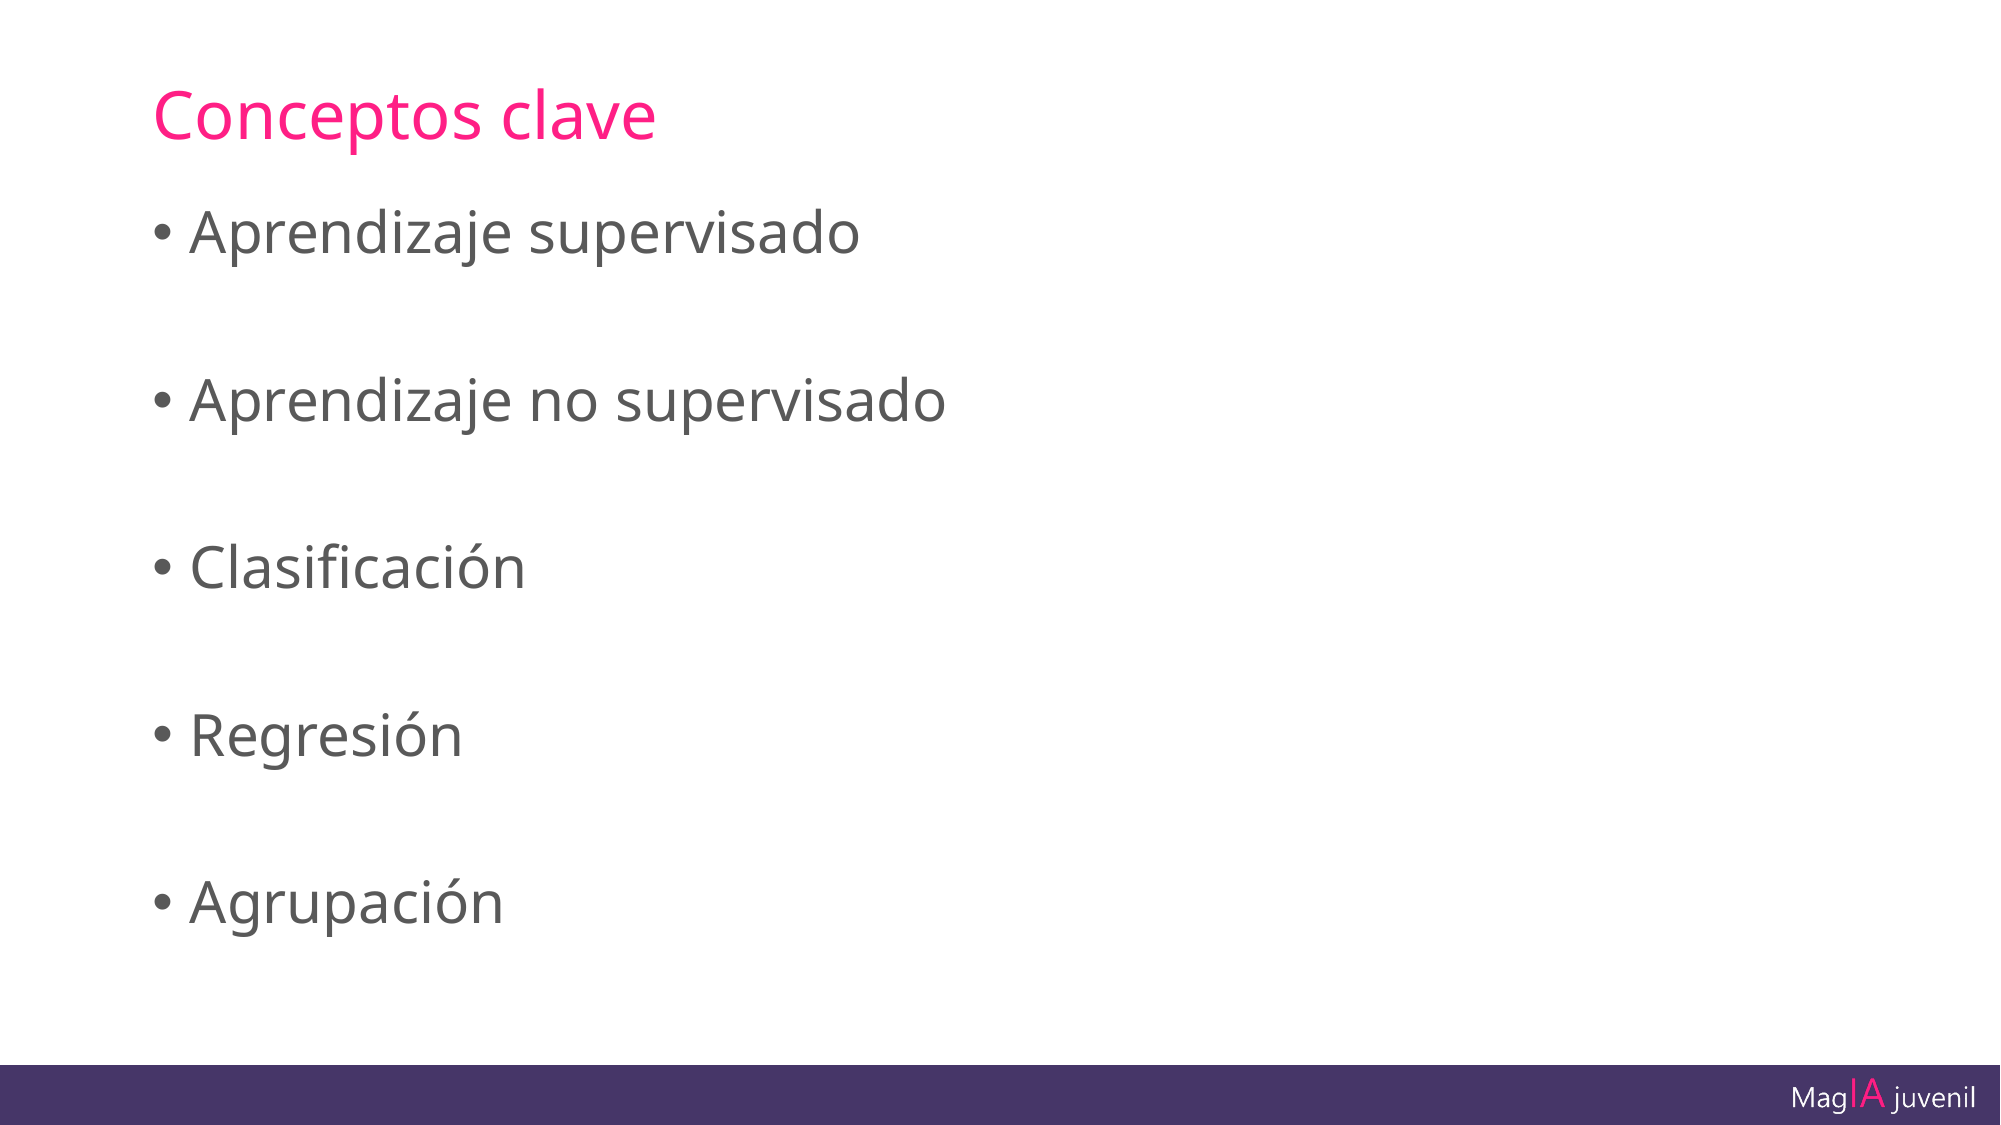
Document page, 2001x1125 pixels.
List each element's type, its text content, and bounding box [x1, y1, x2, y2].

picture [1787, 1068, 1977, 1123]
title Conceptos clave [137, 59, 1863, 177]
list Aprendizaje supervisado Aprendizaje no supervisado Clasificación Regresión Agrupación [137, 196, 1863, 999]
